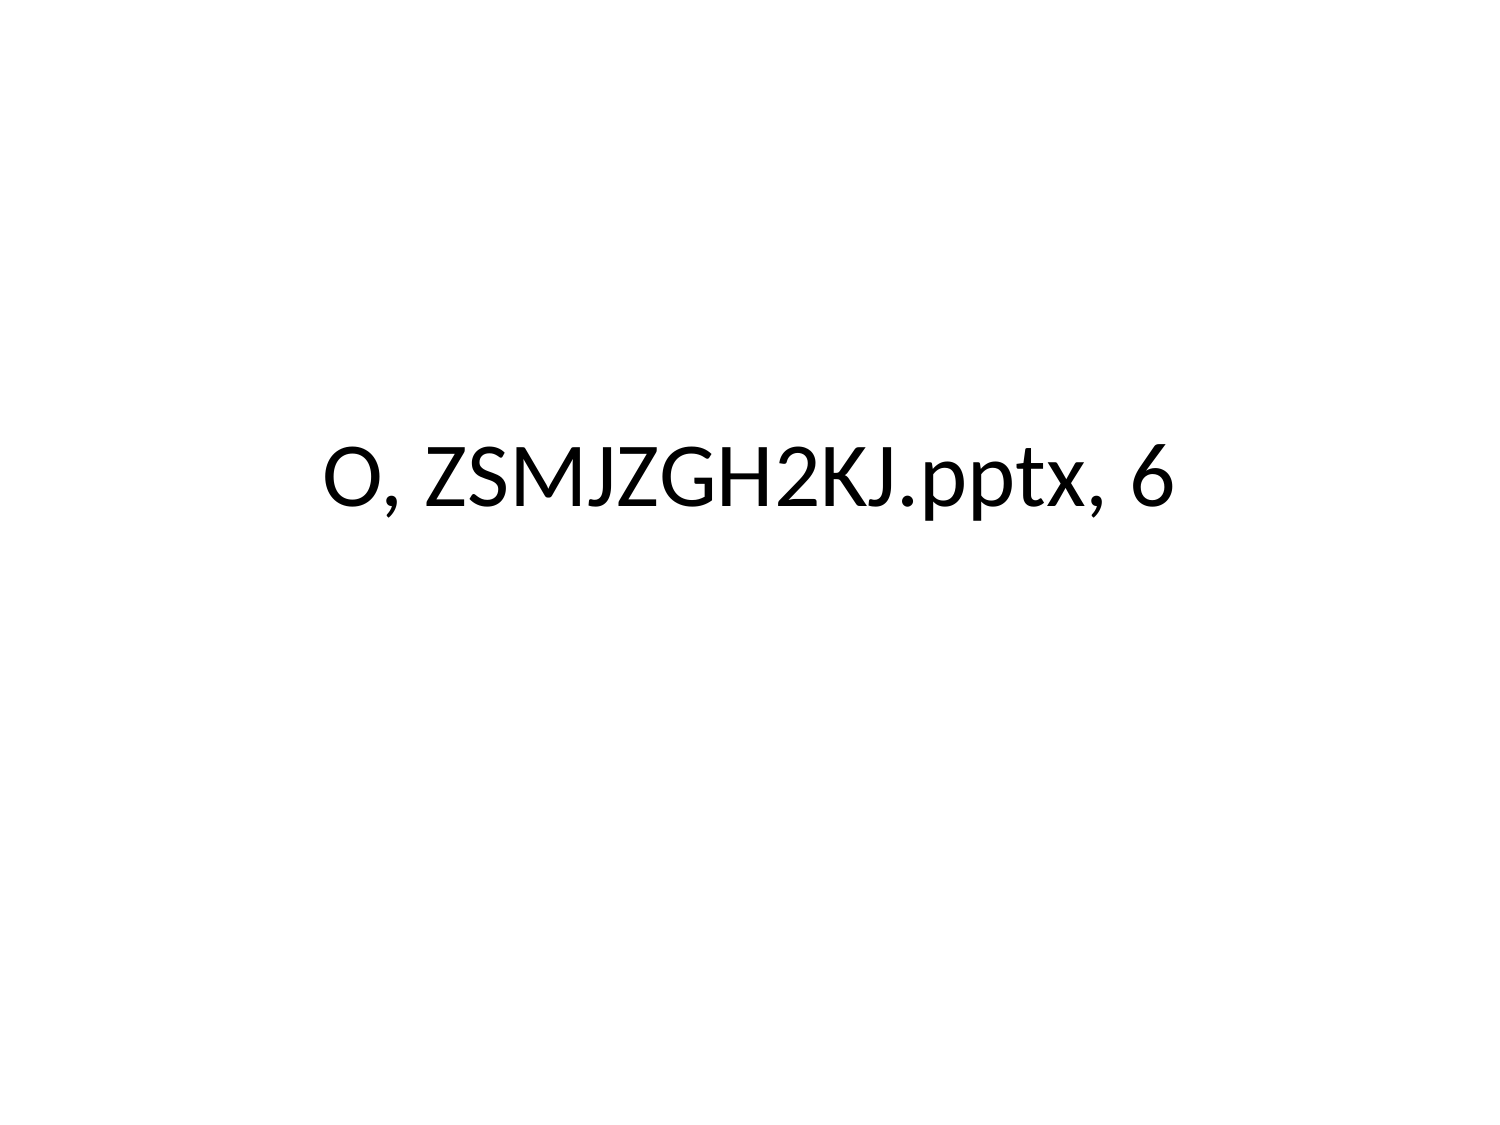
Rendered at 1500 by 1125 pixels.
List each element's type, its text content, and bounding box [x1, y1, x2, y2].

title O, ZSMJZGH2KJ.pptx, 6 [112, 349, 1388, 591]
